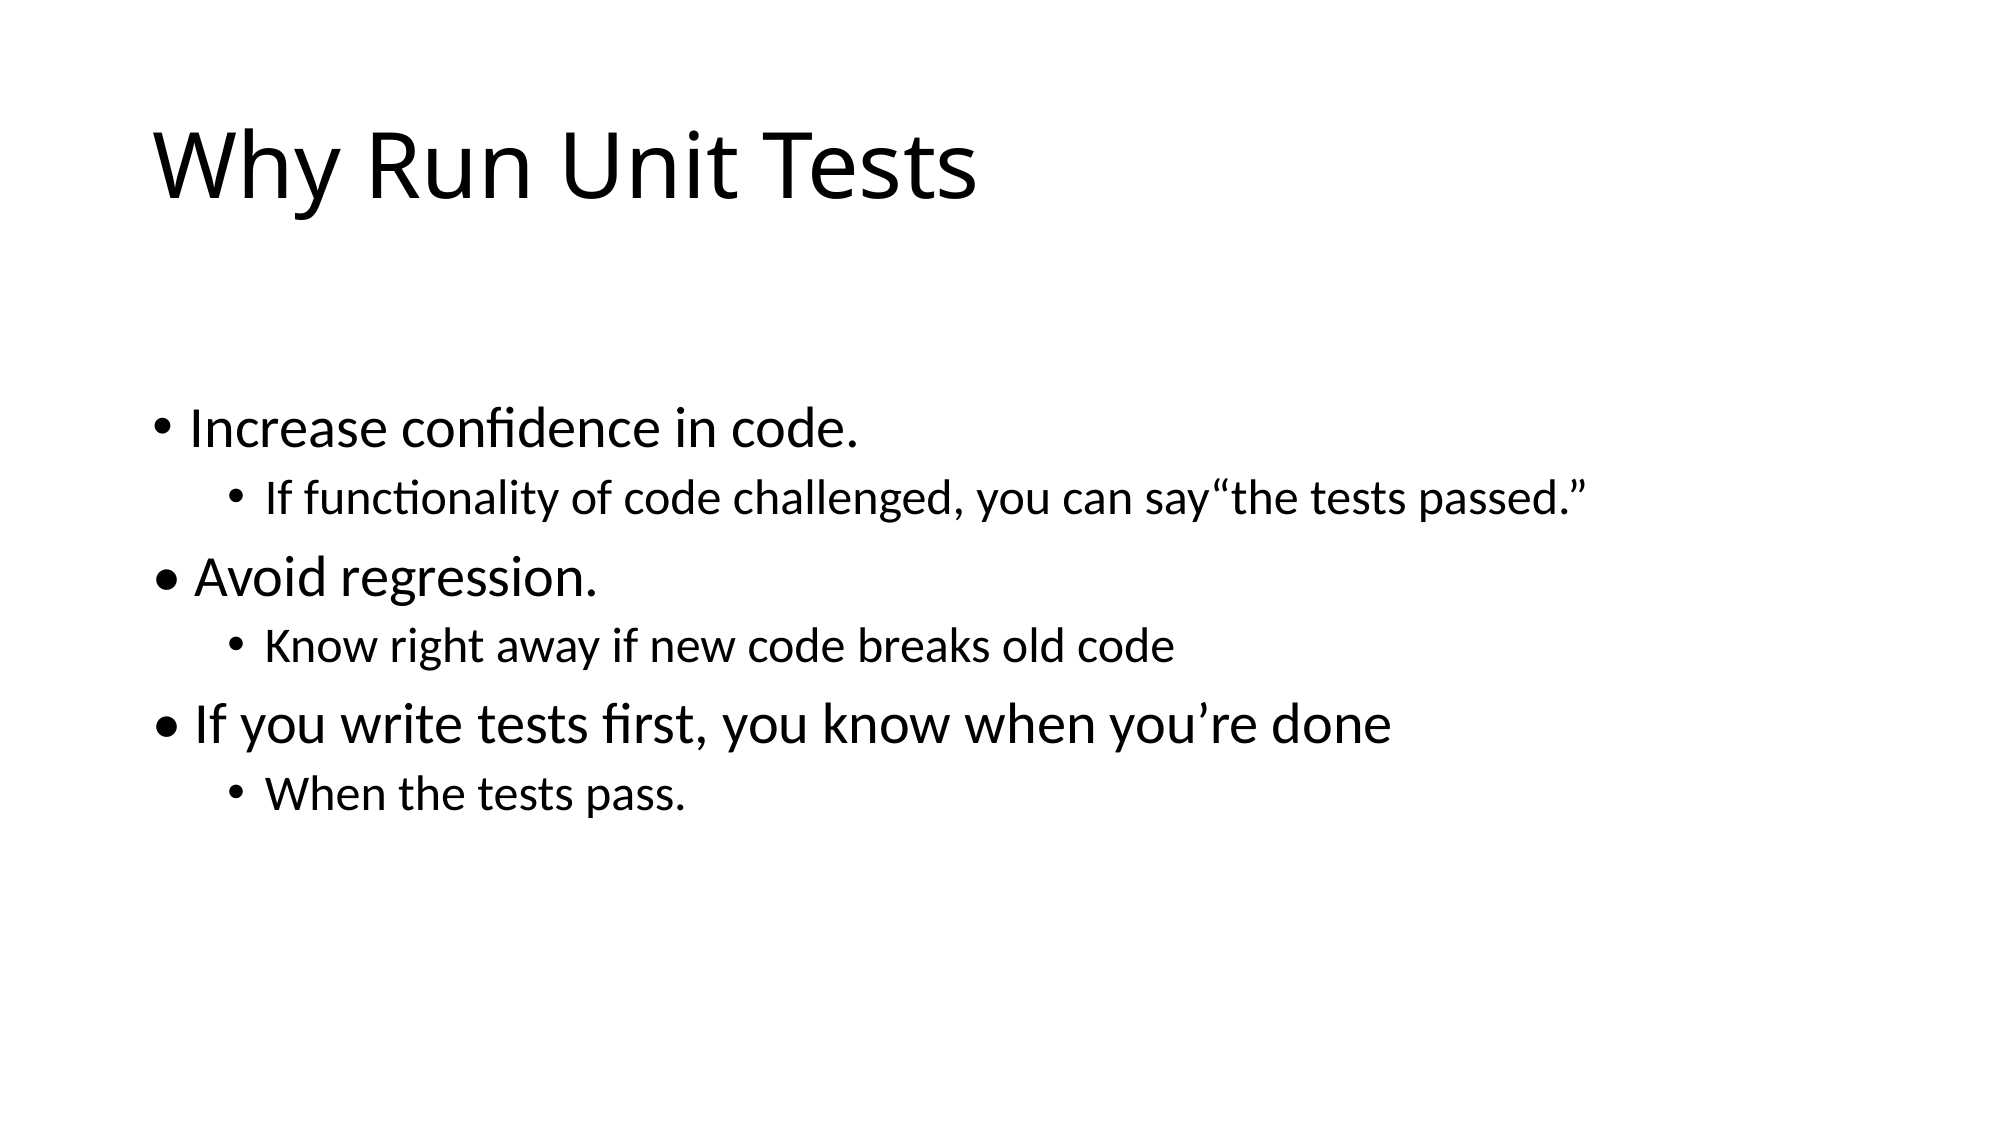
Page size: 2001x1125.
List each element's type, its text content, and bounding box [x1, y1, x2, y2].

list Increase confidence in code. If functionality of code challenged, you can say“the tests passed.” • Avoid regression. Know right away if new code breaks old code • If you write tests first, you know when you’re done When the tests pass. [137, 299, 1863, 1014]
title Why Run Unit Tests [137, 59, 1863, 278]
